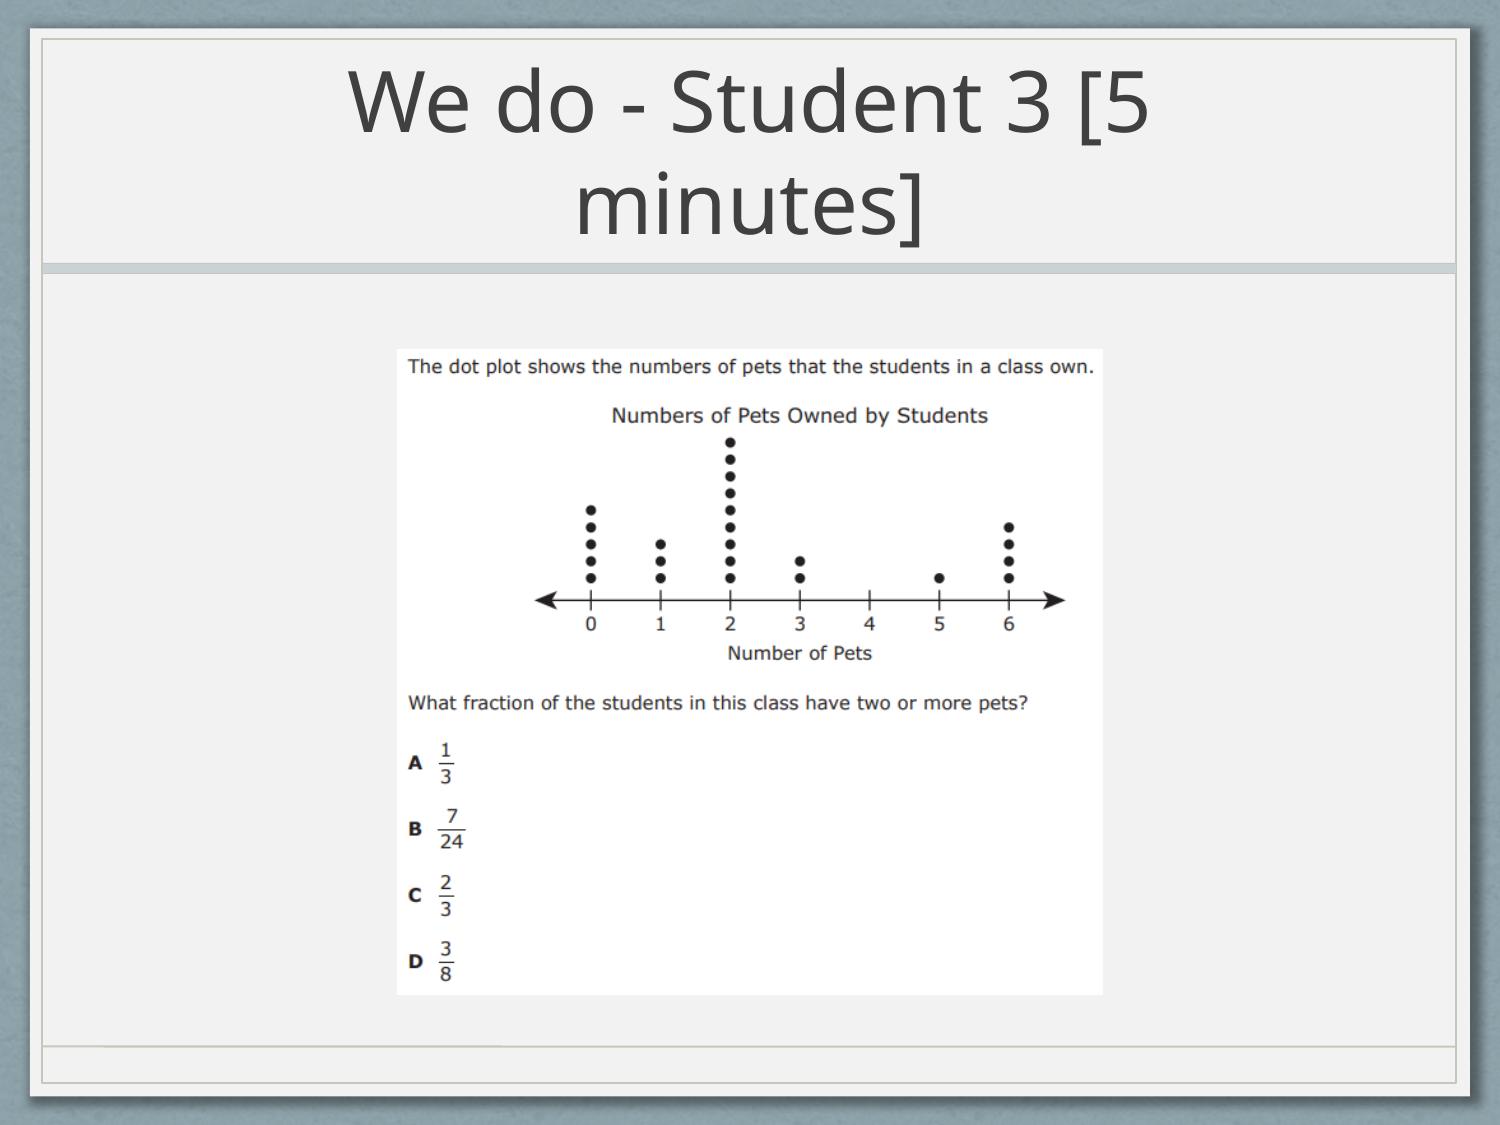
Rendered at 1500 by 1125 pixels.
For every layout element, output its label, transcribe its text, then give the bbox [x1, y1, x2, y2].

title We do - Student 3 [5 minutes] [147, 40, 1353, 260]
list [397, 349, 1103, 996]
